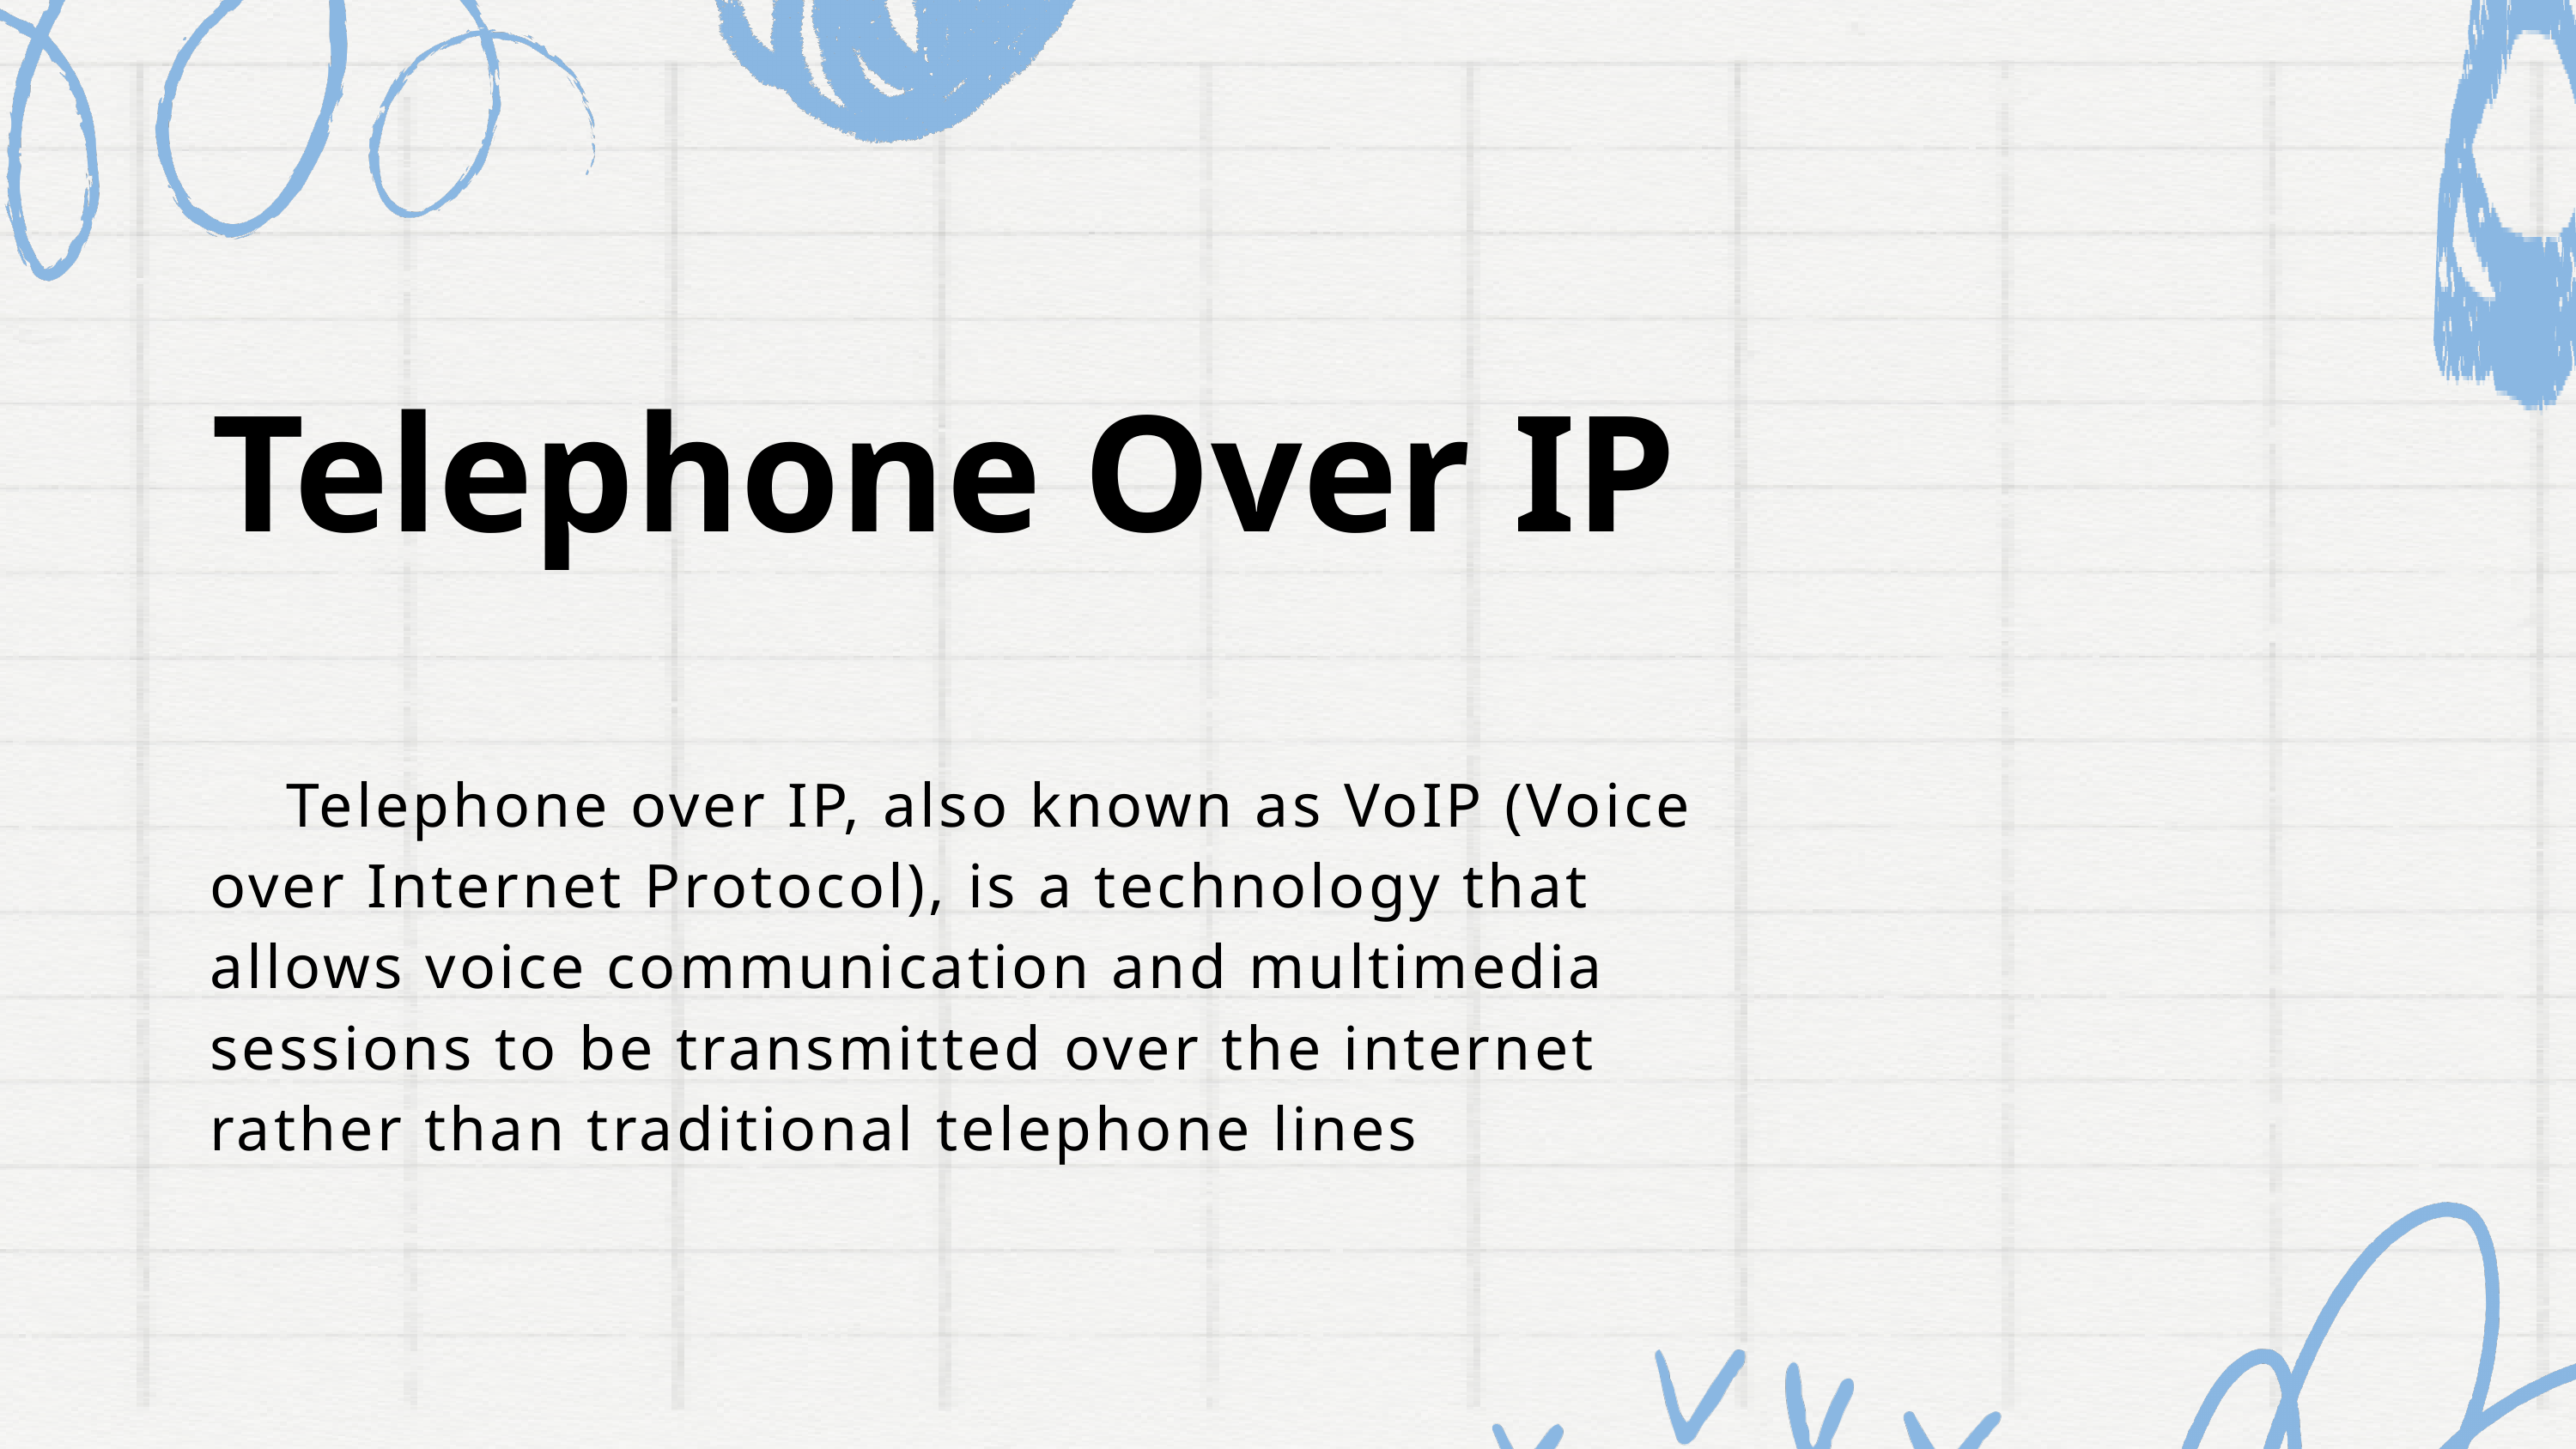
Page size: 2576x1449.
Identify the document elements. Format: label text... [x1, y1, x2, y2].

text_box [0, 0, 596, 282]
text_box Telephone Over IP [211, 408, 1733, 565]
text_box [704, 0, 1113, 145]
text_box [0, 0, 2576, 1449]
text_box Telephone over IP, also known as VoIP (Voice over Internet Protocol), is a technology that allows voice communication and multimedia sessions to be transmitted over the internet rather than traditional telephone lines [210, 757, 1779, 1163]
text_box [2162, 1202, 2576, 1449]
text_box [1492, 1348, 2067, 1449]
text_box [2431, 0, 2576, 419]
